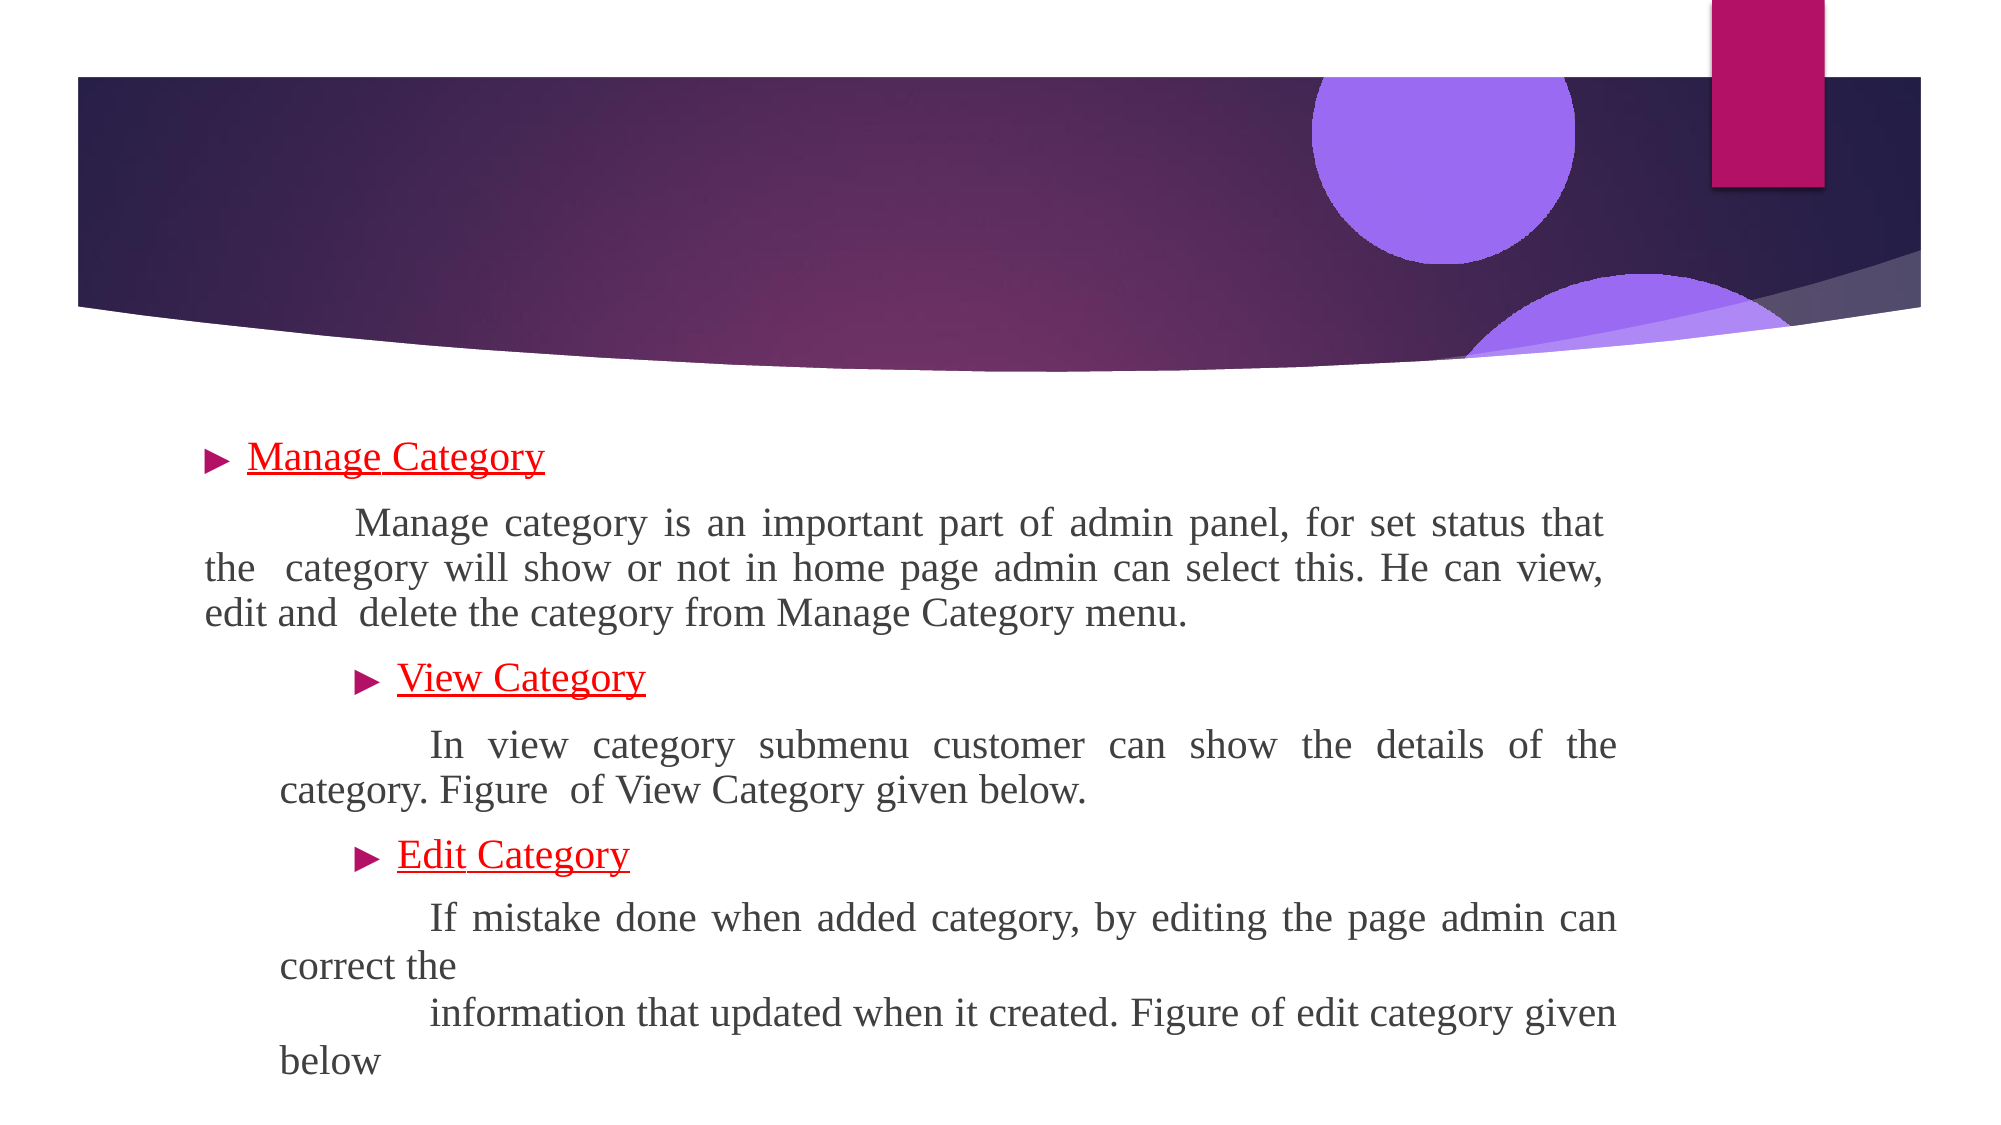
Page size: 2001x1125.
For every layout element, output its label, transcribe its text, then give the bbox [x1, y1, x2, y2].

text_box ▶ Manage Category Manage category is an important part of admin panel, for set status that the category will show or not in home page admin can select this. He can view, edit and delete the category from Manage Category menu. ▶ View Category In view category submenu customer can show the details of the category. Figure of View Category given below. ▶ Edit Category If mistake done when added category, by editing the page admin can correct the information that updated when it created. Figure of edit category given below [202, 410, 1619, 1083]
picture [79, 0, 1920, 371]
